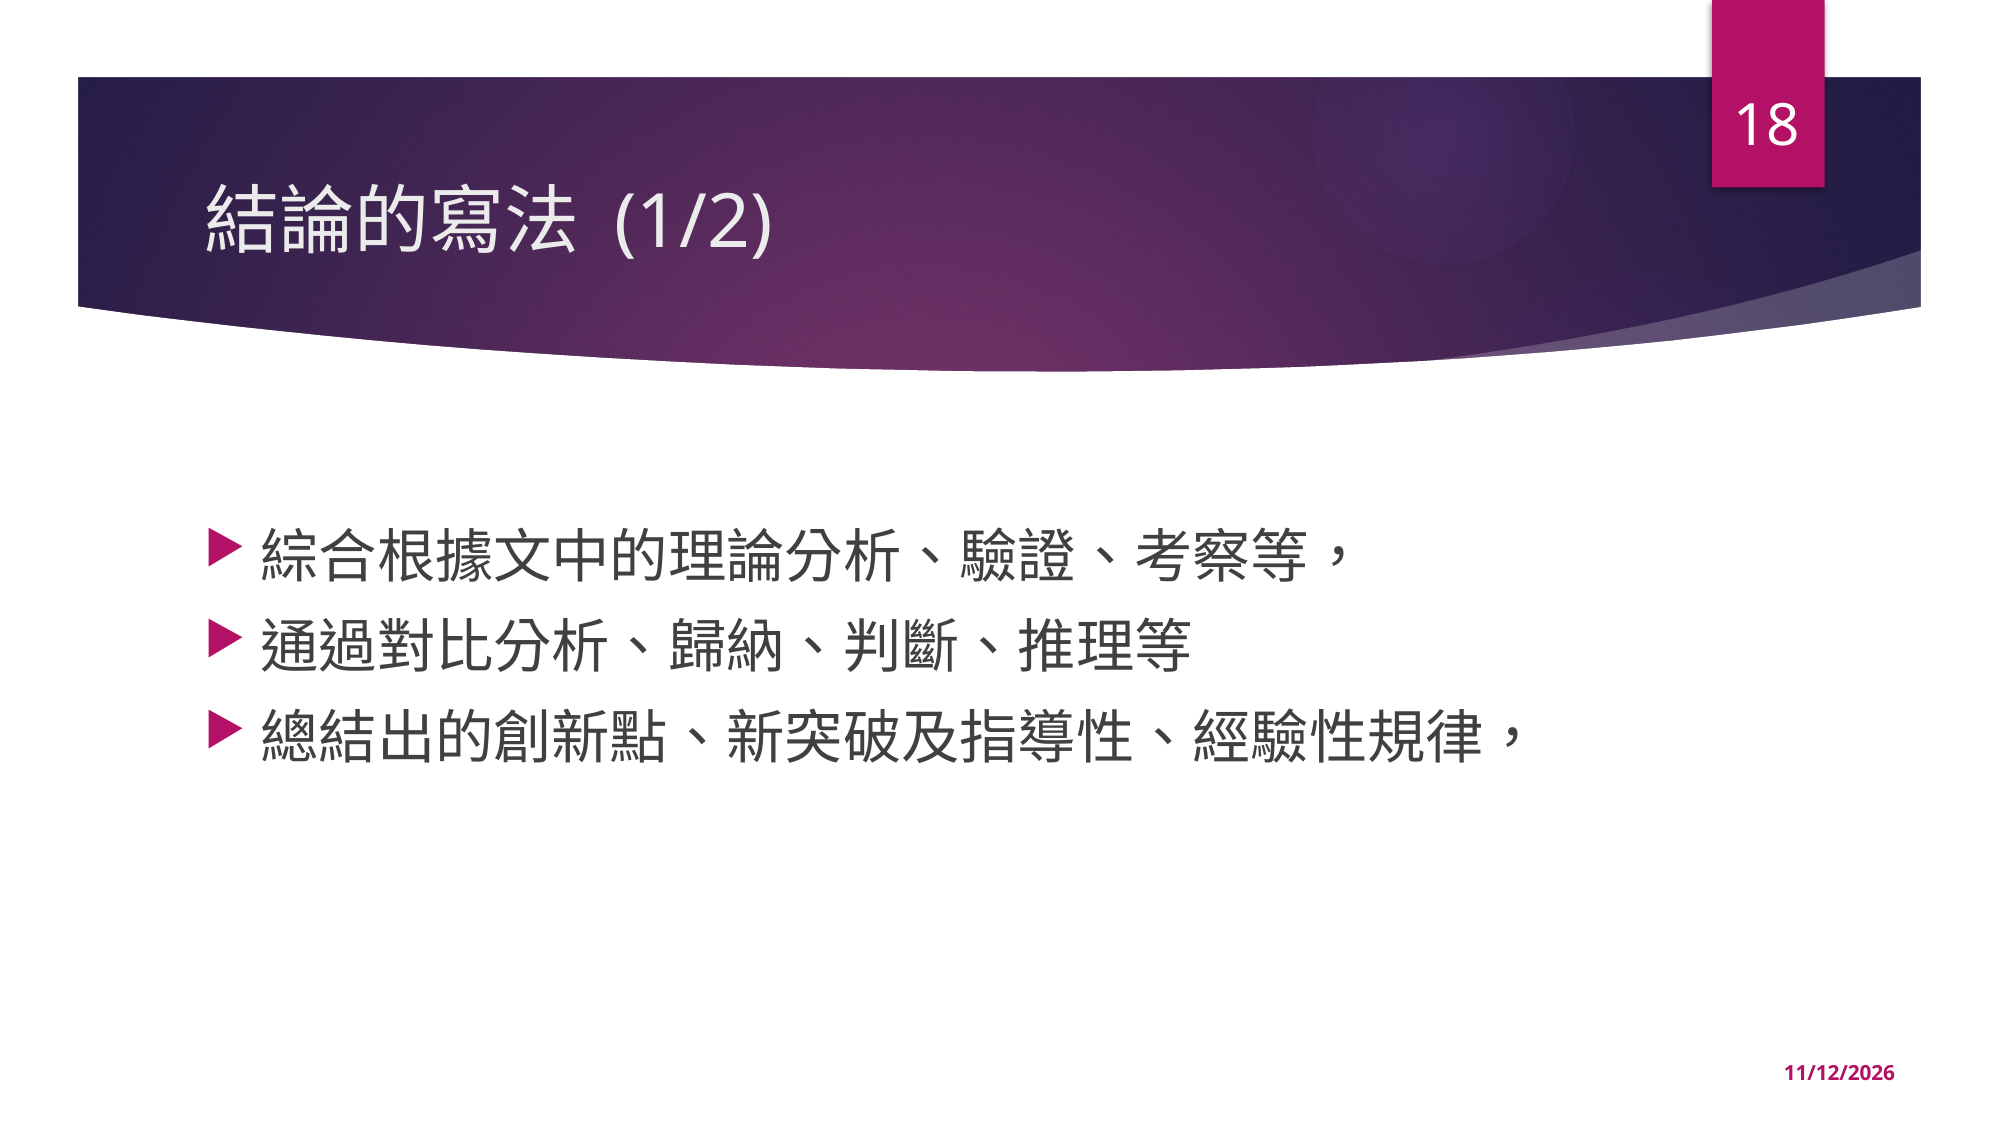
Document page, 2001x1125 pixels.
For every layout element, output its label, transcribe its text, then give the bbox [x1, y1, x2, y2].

list 綜合根據文中的理論分析、驗證、考察等， 通過對比分析、歸納、判斷、推理等 總結出的創新點、新突破及指導性、經驗性規律， [189, 420, 1638, 982]
title 結論的寫法 (1/2) [189, 159, 1627, 276]
slide_number 18 [1698, 48, 1836, 175]
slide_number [1747, 1048, 1911, 1099]
